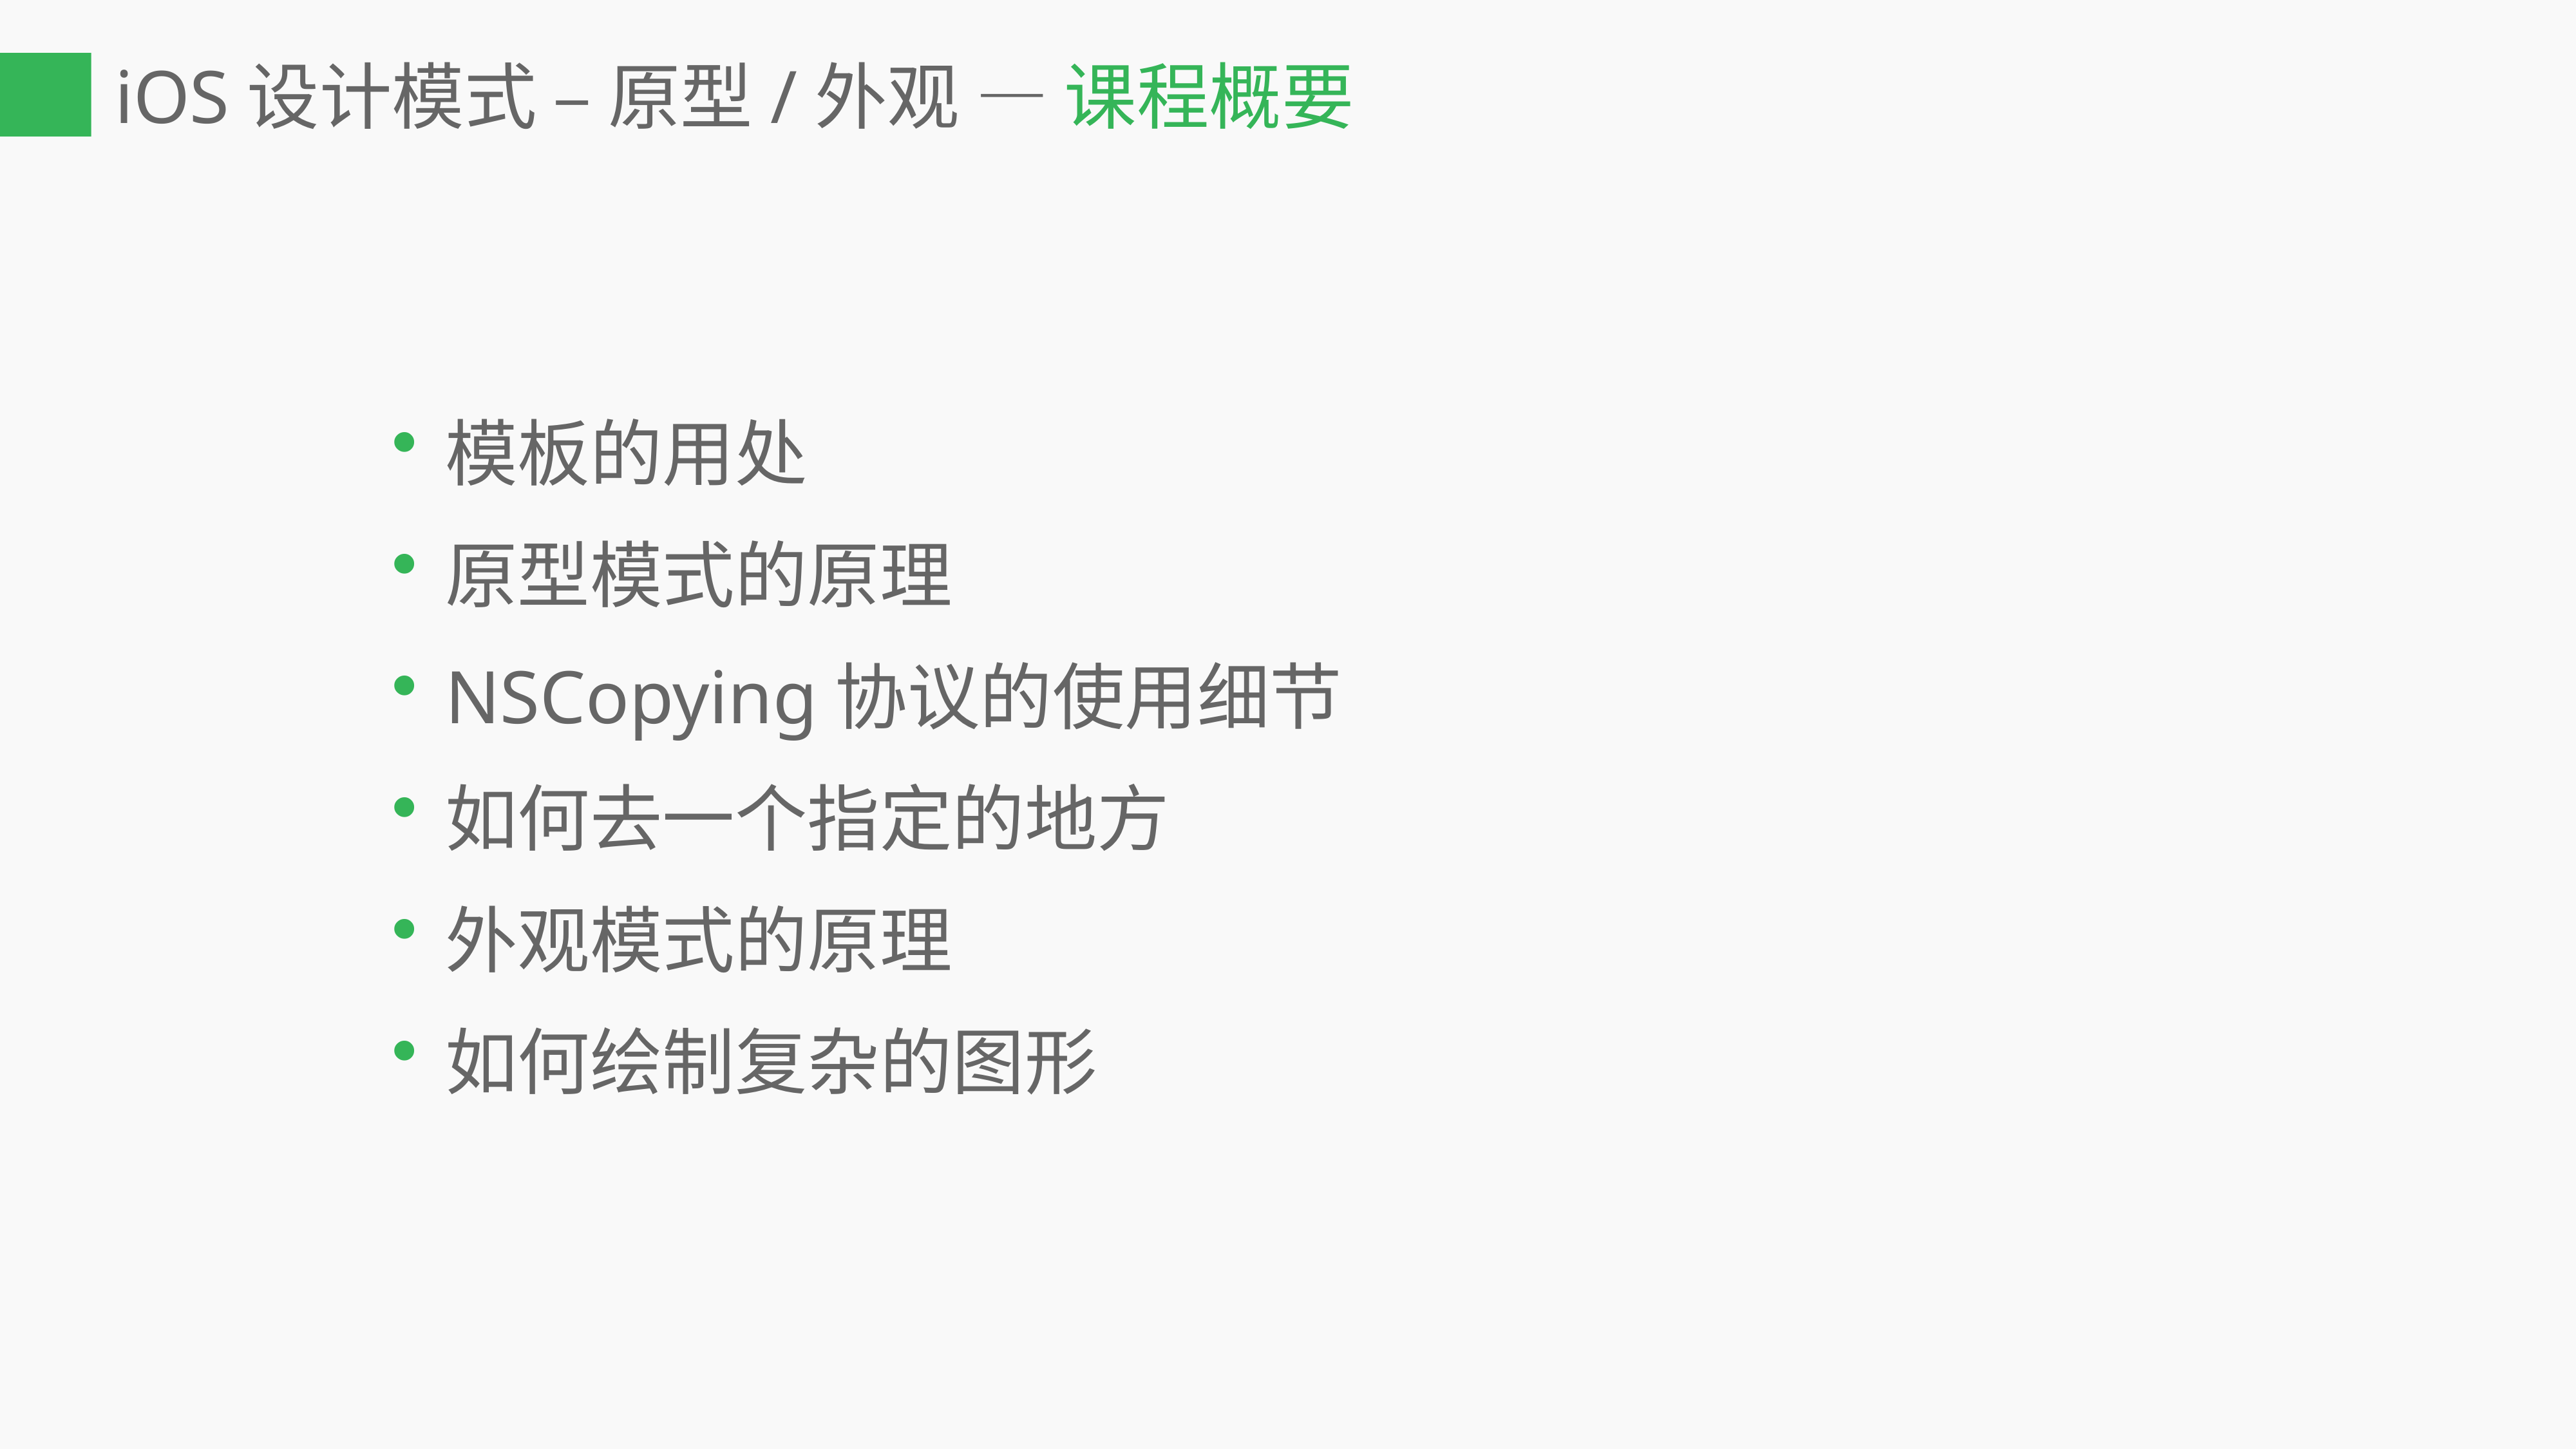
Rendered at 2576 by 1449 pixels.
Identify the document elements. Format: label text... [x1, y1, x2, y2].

text_box iOS设计模式 – 原型/外观 — 课程概要 [109, 45, 2540, 144]
text_box [0, 53, 91, 137]
text_box 模板的用处 原型模式的原理 NSCopying协议的使用细节 如何去一个指定的地方 外观模式的原理 如何绘制复杂的图形 [371, 373, 2530, 1104]
